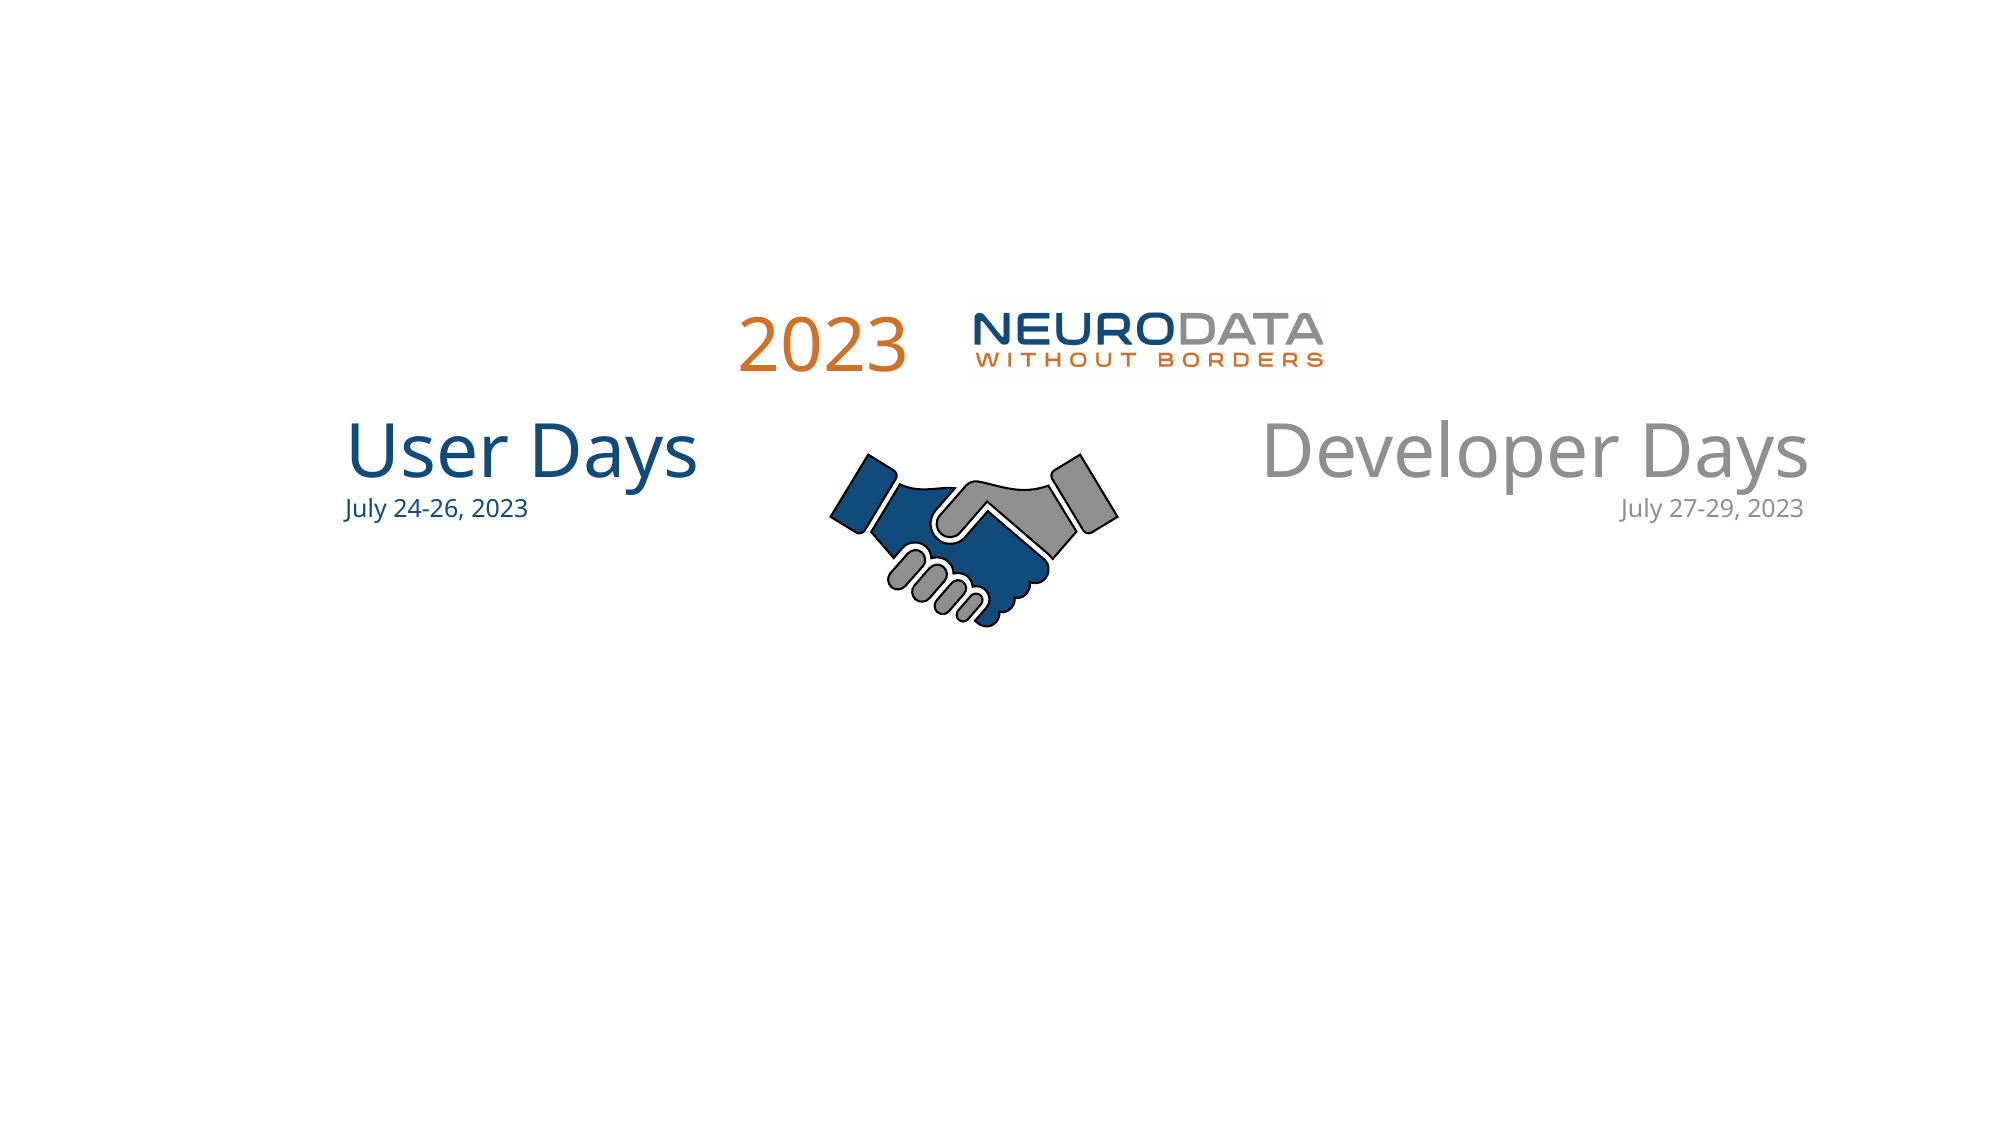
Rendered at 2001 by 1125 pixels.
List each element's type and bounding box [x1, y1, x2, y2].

text_box [249, 395, 1945, 532]
text_box [830, 454, 1118, 627]
text_box [677, 289, 1324, 396]
